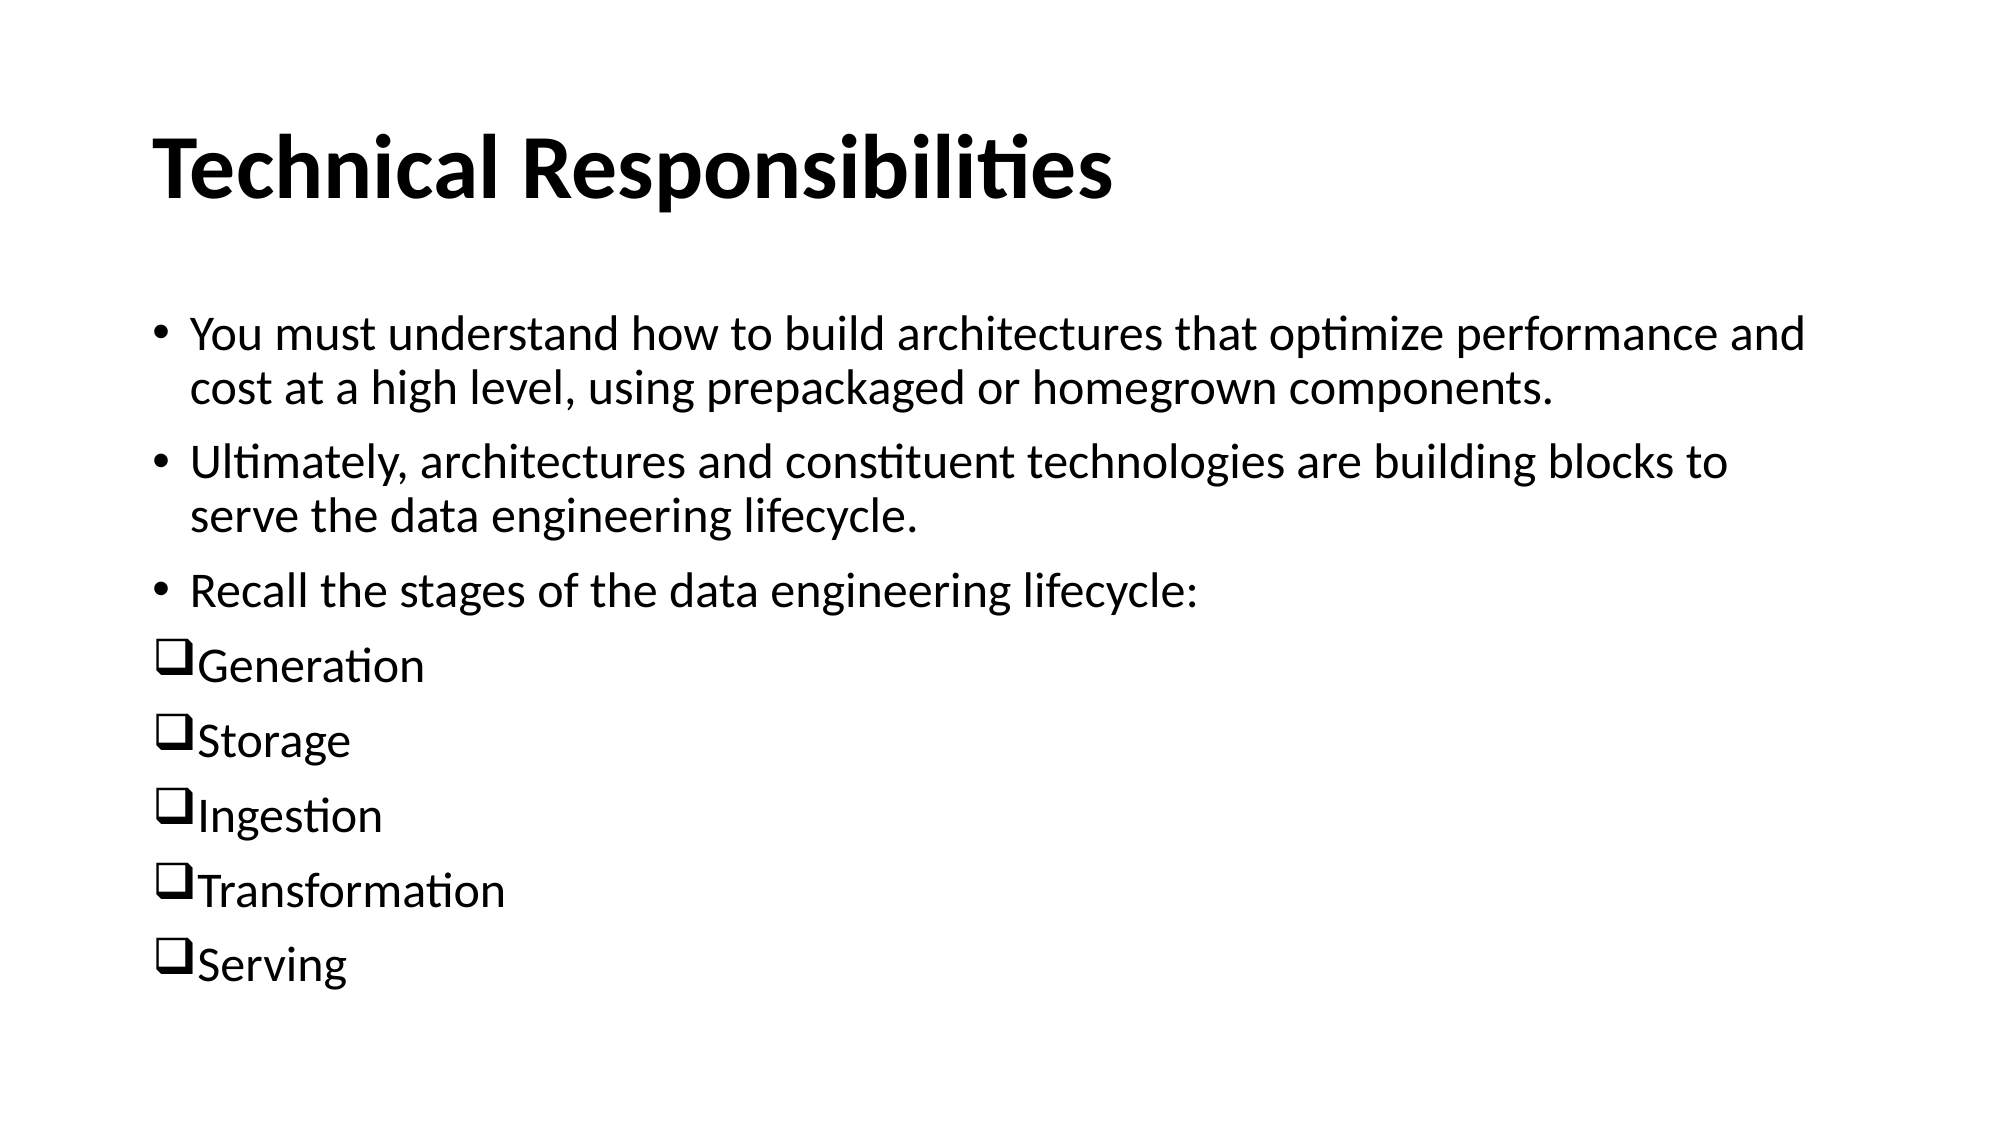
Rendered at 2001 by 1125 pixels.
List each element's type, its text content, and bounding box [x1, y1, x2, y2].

list You must understand how to build architectures that optimize performance and cost at a high level, using prepackaged or homegrown components. Ultimately, architectures and constituent technologies are building blocks to serve the data engineering lifecycle. Recall the stages of the data engineering lifecycle: Generation Storage Ingestion Transformation Serving [137, 299, 1863, 1014]
title Technical Responsibilities [137, 59, 1863, 278]
